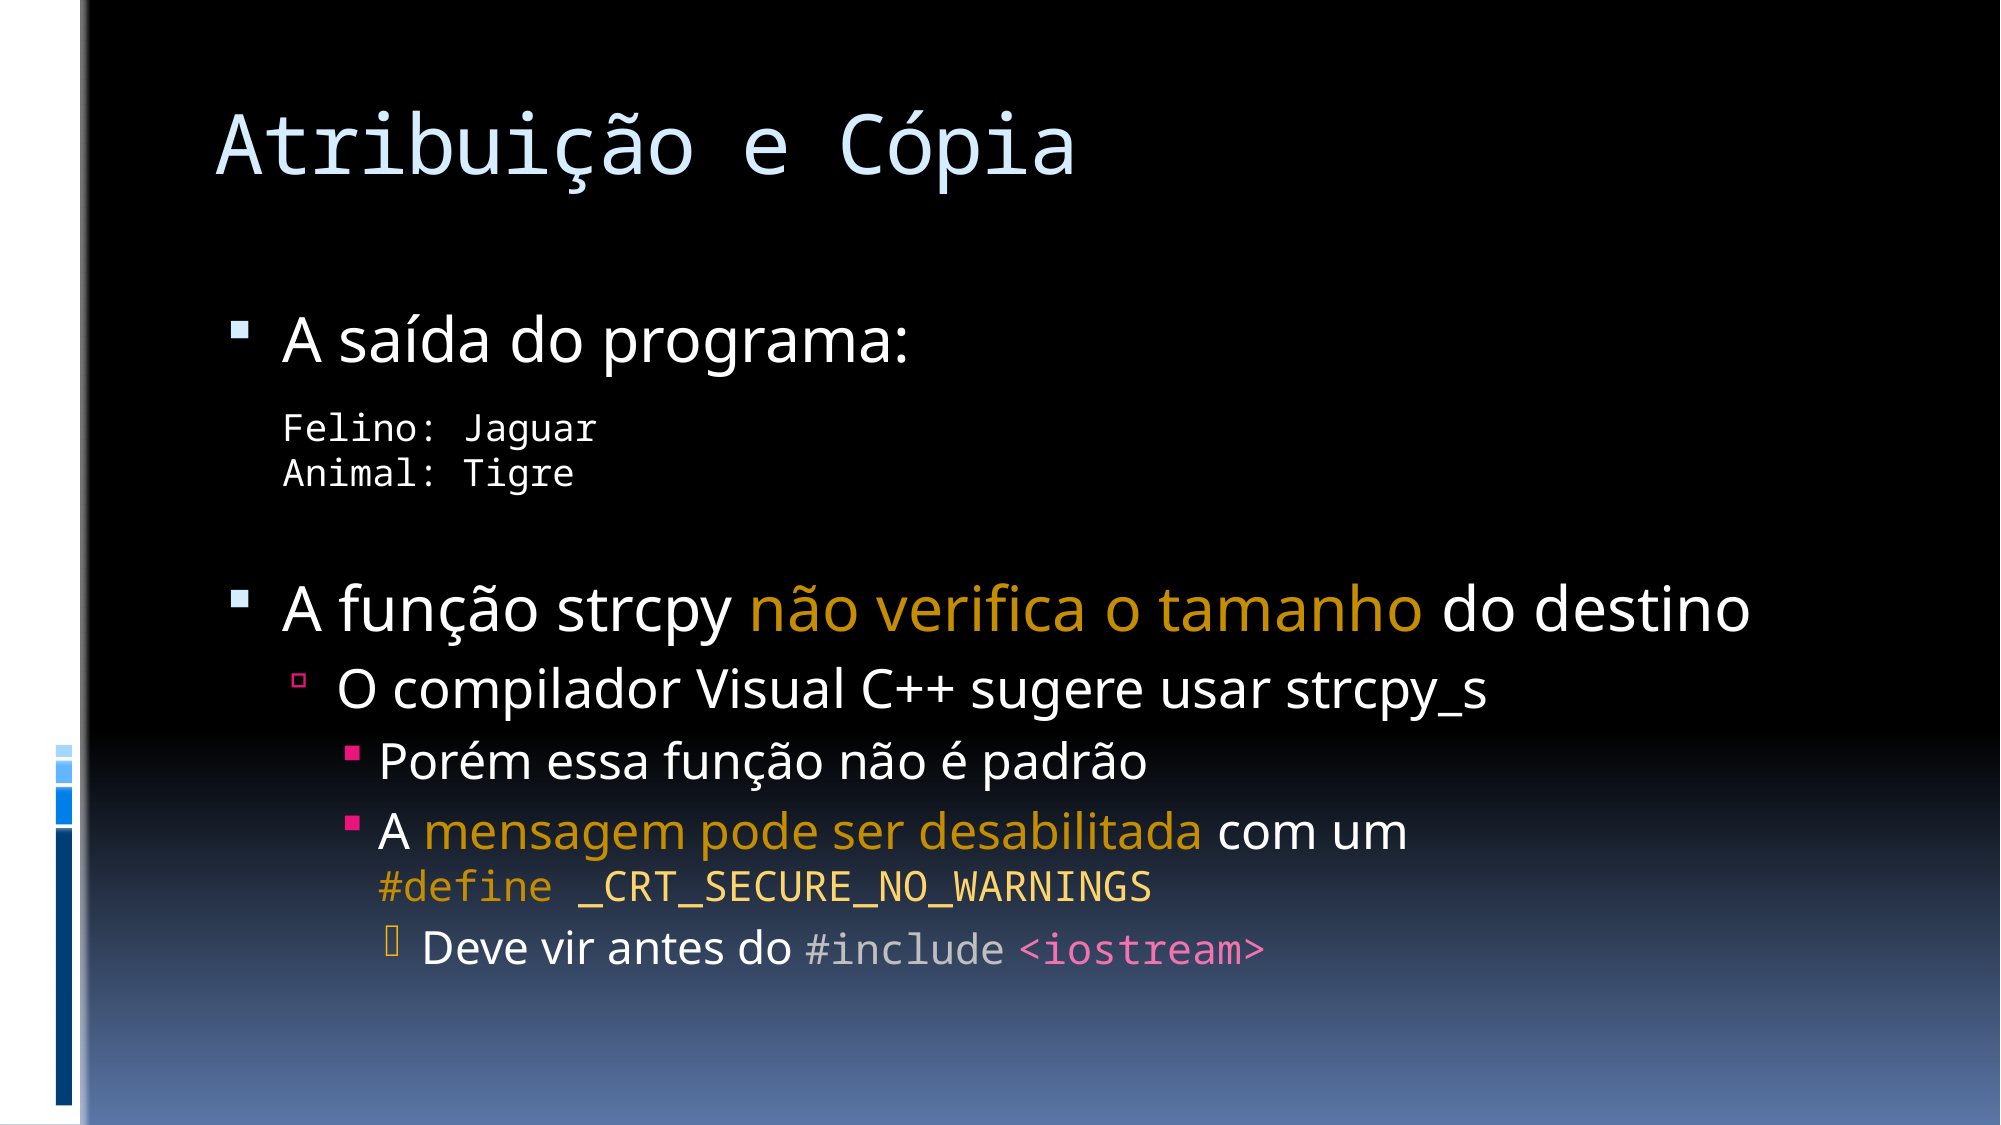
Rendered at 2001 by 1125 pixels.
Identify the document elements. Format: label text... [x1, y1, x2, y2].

text_box Felino: Jaguar Animal: Tigre [267, 397, 1381, 502]
title Atribuição e Cópia [200, 83, 1900, 234]
list A saída do programa: A função strcpy não verifica o tamanho do destino O compilador Visual C++ sugere usar strcpy_s Porém essa função não é padrão A mensagem pode ser desabilitada com um #define _CRT_SECURE_NO_WARNINGS Deve vir antes do #include <iostream> [200, 292, 1900, 1043]
